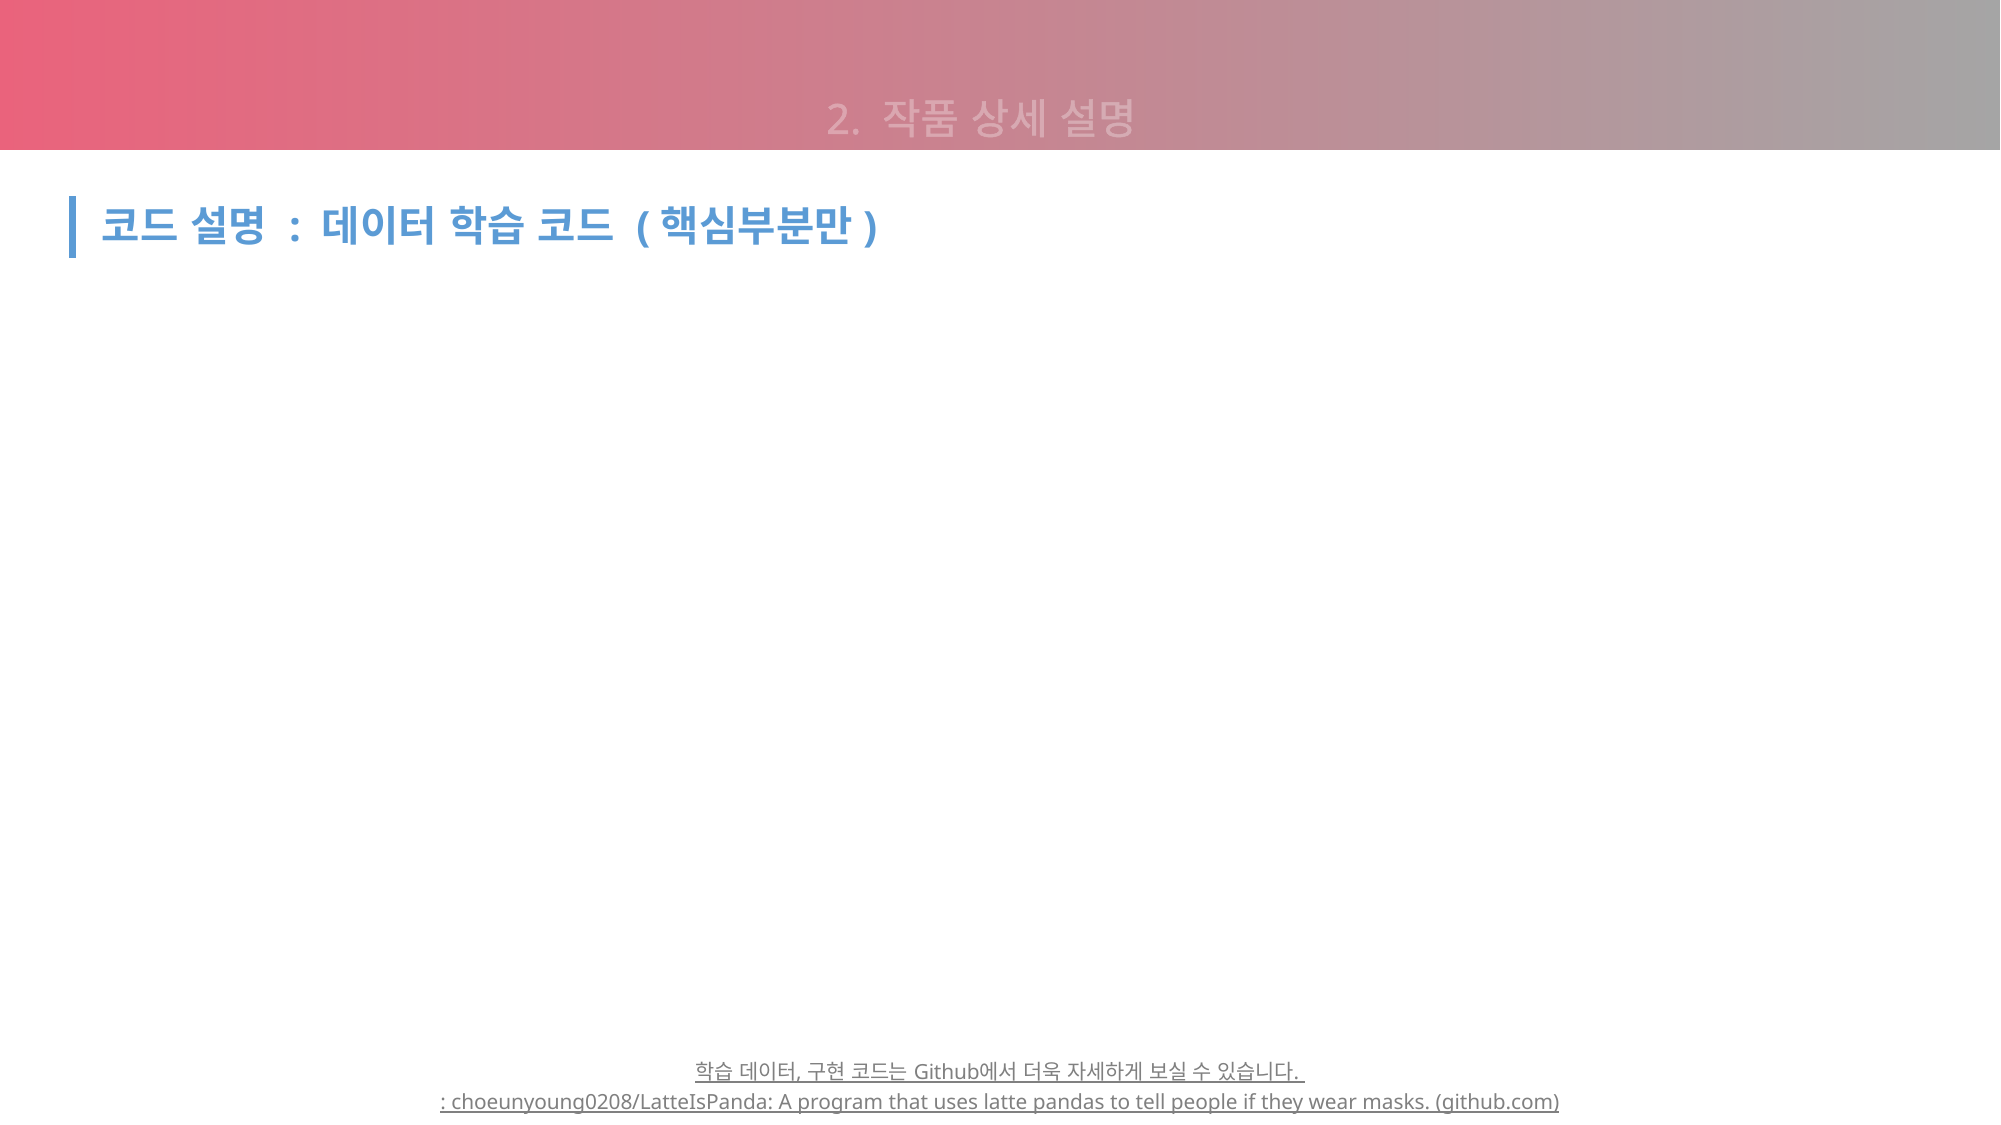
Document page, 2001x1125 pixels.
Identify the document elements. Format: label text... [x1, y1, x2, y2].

text_box 2. 작품 상세 설명 [811, 74, 1189, 150]
text_box 학습 데이터, 구현 코드는 Github에서 더욱 자세하게 보실 수 있습니다. : choeunyoung0208/LatteIsPanda: A program that uses latte pandas to tell people if they wear masks. (github.com) [355, 1051, 1645, 1124]
text_box [0, 0, 2000, 151]
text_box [72, 192, 1088, 258]
